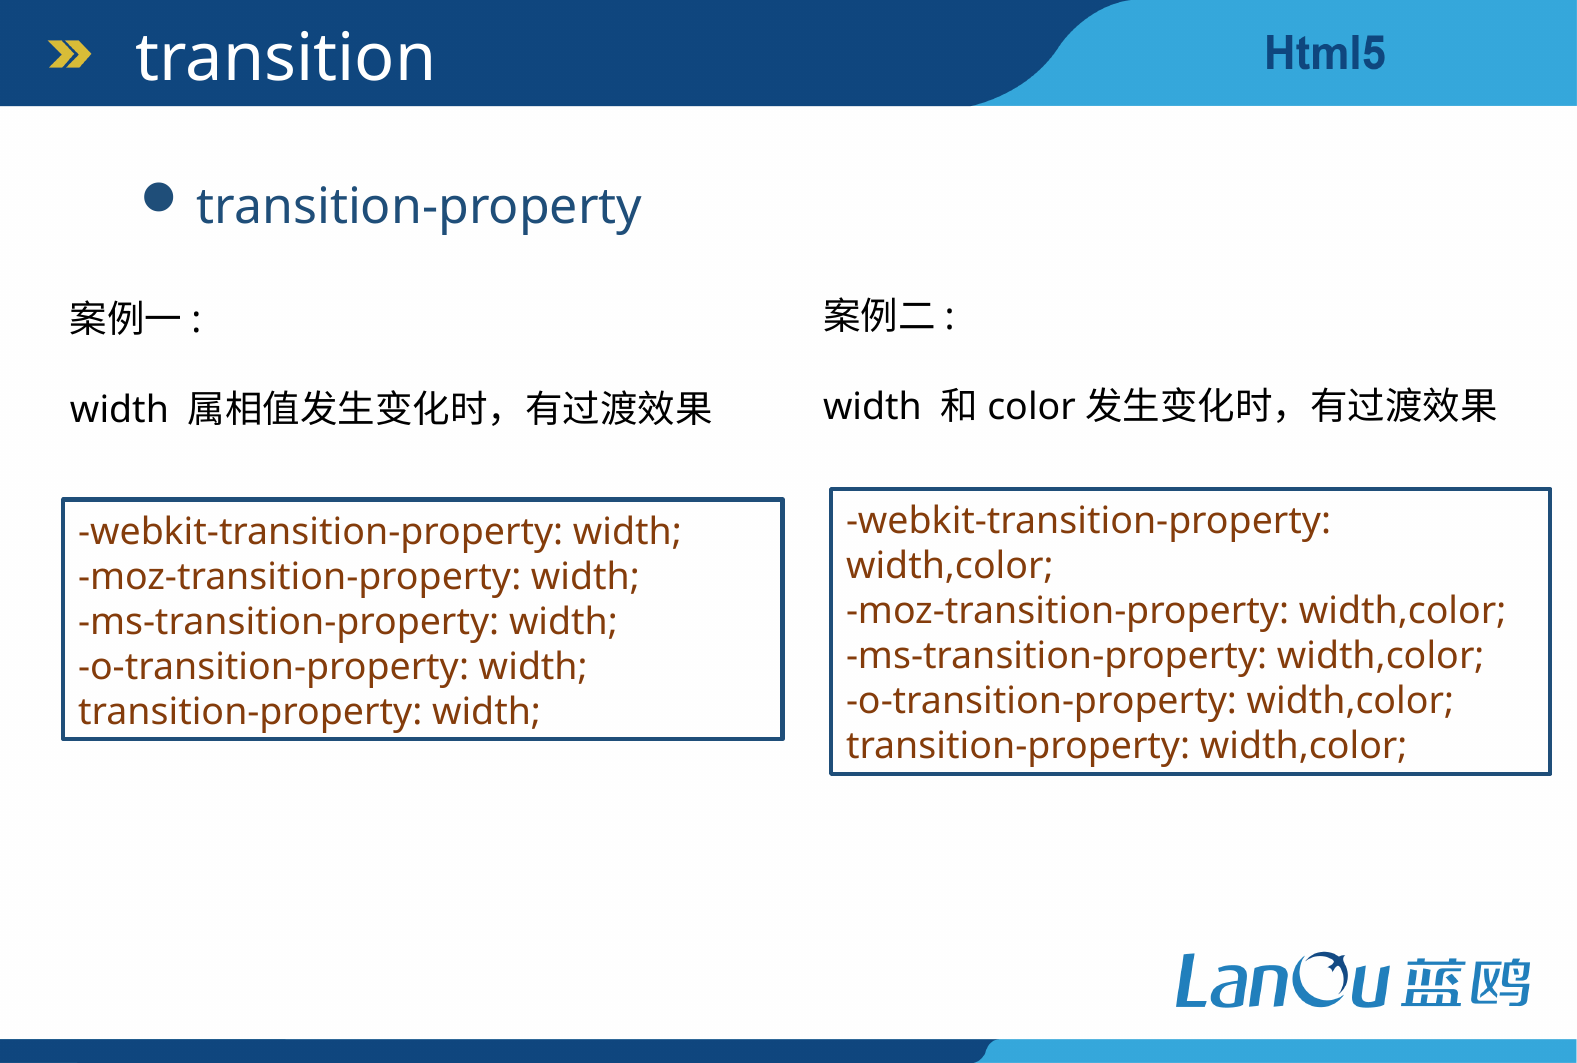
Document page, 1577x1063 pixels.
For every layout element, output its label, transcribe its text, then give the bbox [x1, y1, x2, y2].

text_box transition [120, 5, 452, 101]
text_box [118, 177, 228, 284]
text_box -webkit-transition-property: width; -moz-transition-property: width; -ms-transition-property: width; -o-transition-property: width; transition-property: width; [63, 499, 783, 740]
text_box 案例一: width 属相值发生变化时，有过渡效果 [55, 287, 728, 438]
text_box transition-property [132, 166, 651, 242]
text_box 案例二: width 和color发生变化时，有过渡效果 [808, 284, 1513, 435]
picture [0, 0, 1577, 1063]
text_box -webkit-transition-property: width,color; -moz-transition-property: width,color; -ms-transition-property: width,color; -o-transition-property: width,color; transition-property: width,color; [831, 489, 1551, 774]
